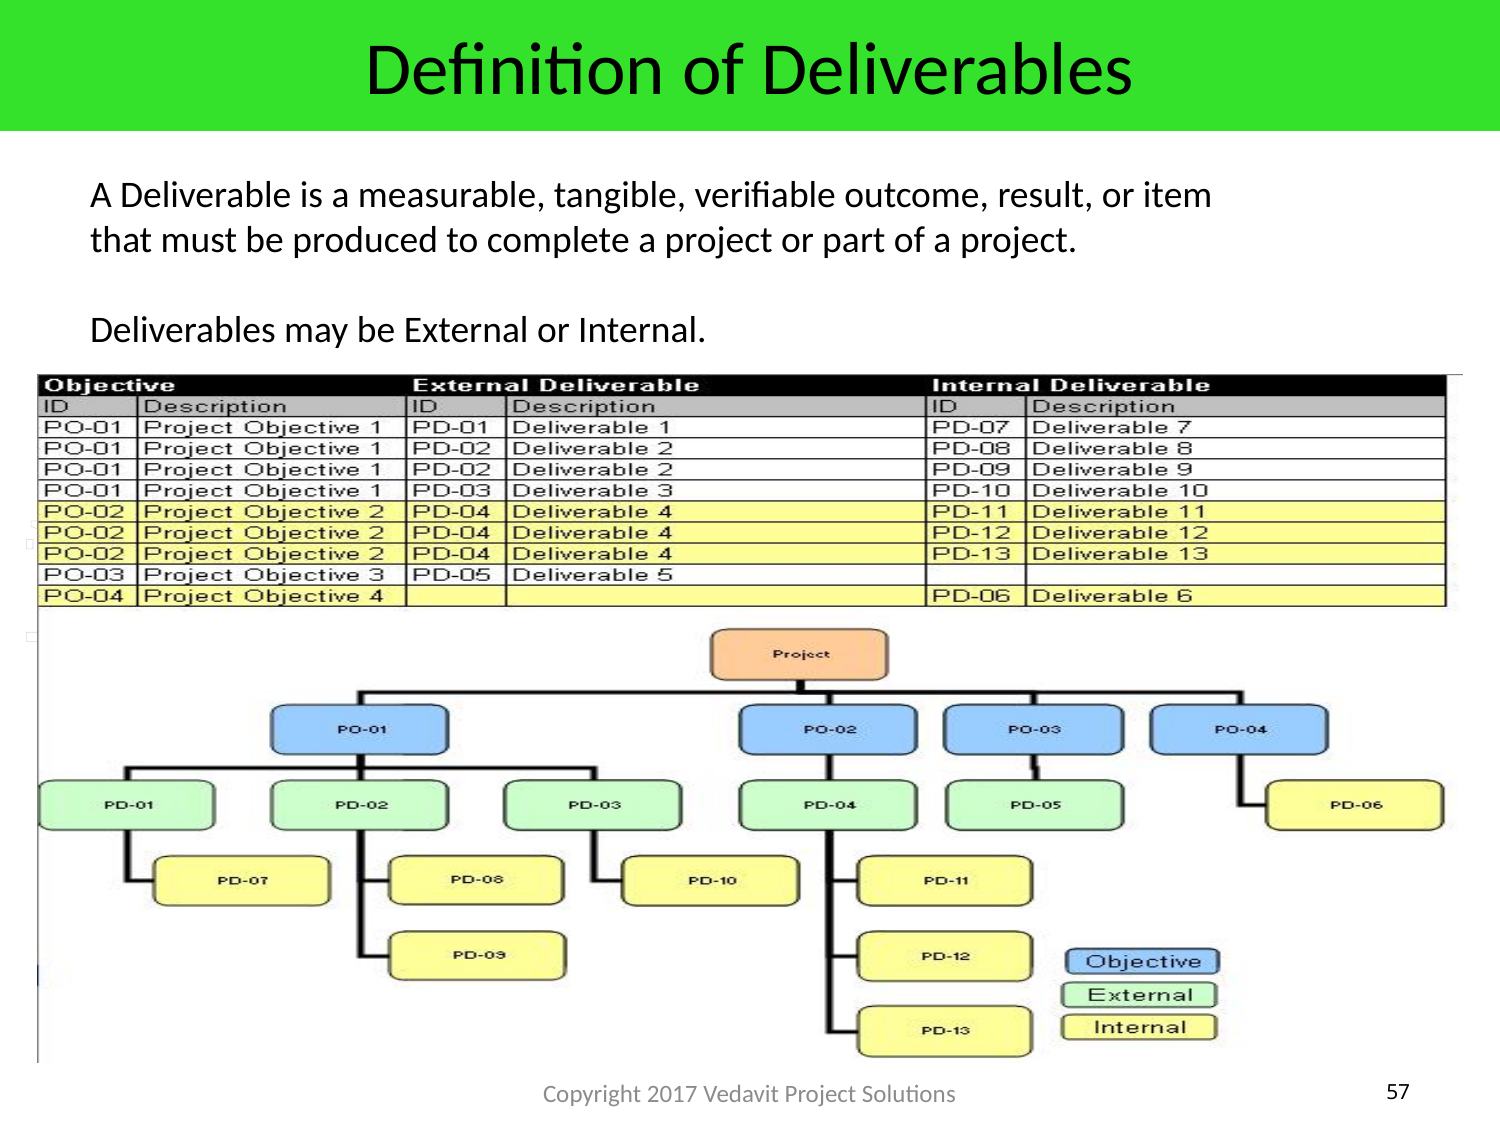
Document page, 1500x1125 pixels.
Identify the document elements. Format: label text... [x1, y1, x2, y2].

slide_number 57 [1074, 1072, 1425, 1123]
footer Copyright 2017 Vedavit Project Solutions [512, 1072, 988, 1123]
title Definition of Deliverables [0, 0, 1500, 131]
picture [37, 374, 1463, 1063]
text_box [62, 37, 1300, 125]
list A Deliverable is a measurable, tangible, verifiable outcome, result, or item that must be produced to complete a project or part of a project. Deliverables may be External or Internal. [75, 162, 1400, 369]
